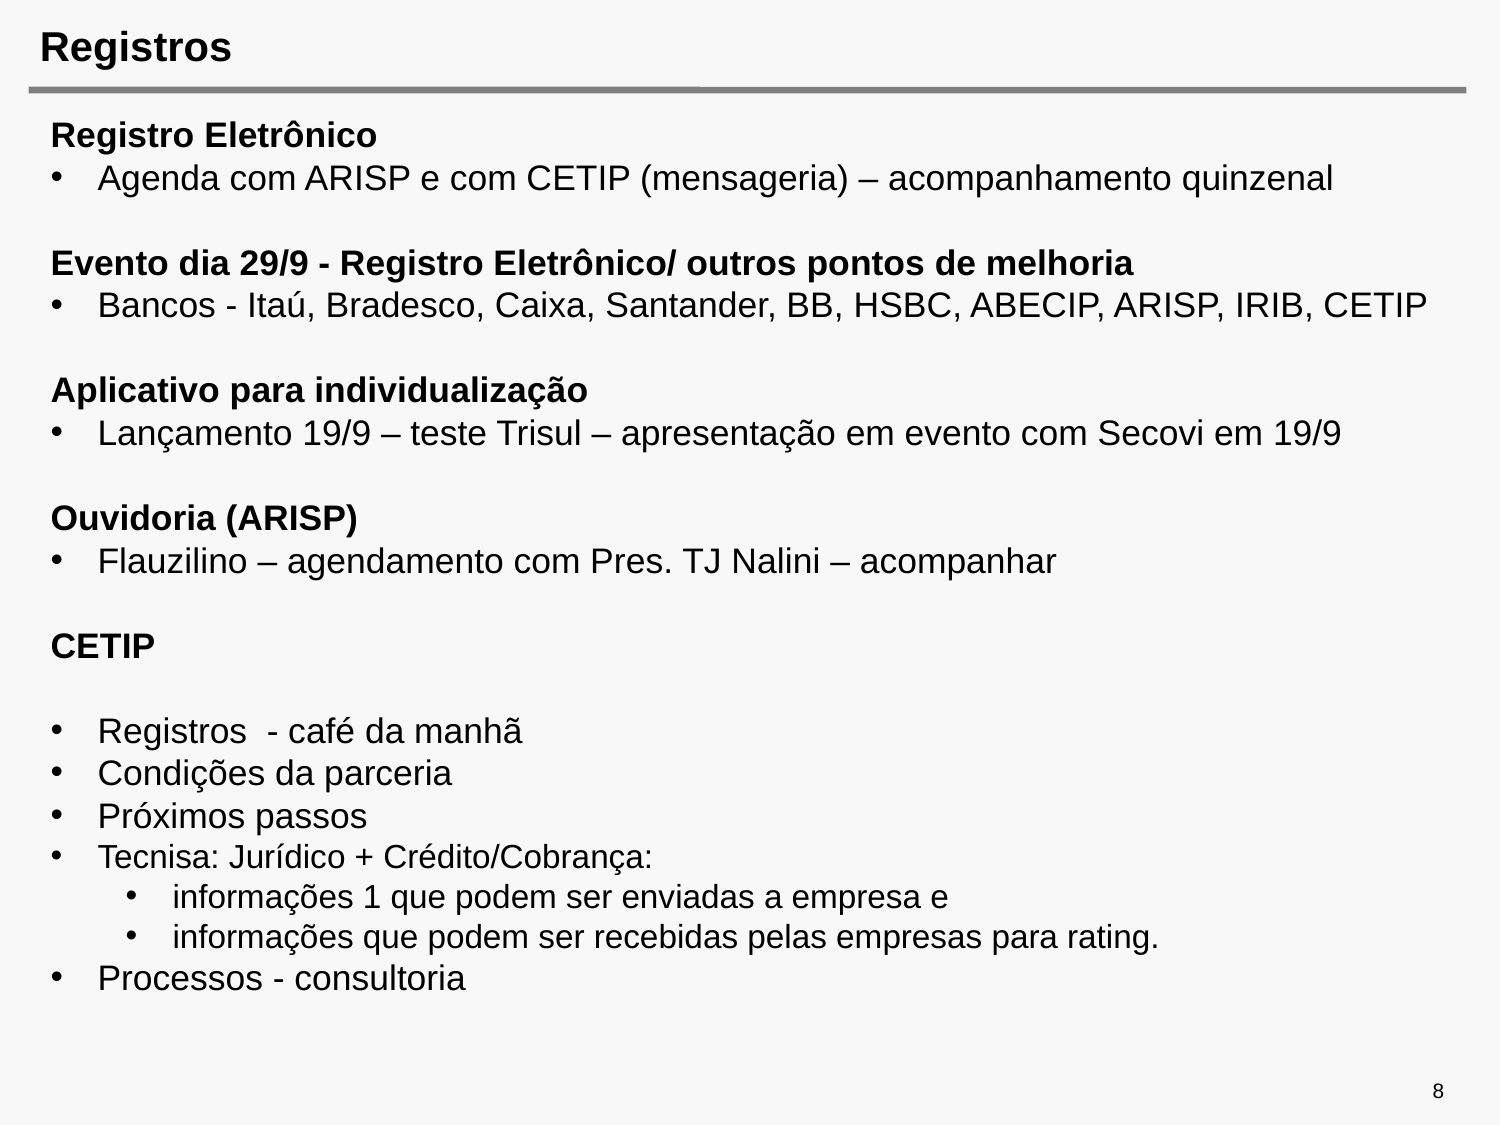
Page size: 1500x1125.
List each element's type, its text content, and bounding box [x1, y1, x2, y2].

title Registros [39, 19, 1254, 62]
text_box Registro Eletrônico Agenda com ARISP e com CETIP (mensageria) – acompanhamento quinzenal Evento dia 29/9 - Registro Eletrônico/ outros pontos de melhoria Bancos - Itaú, Bradesco, Caixa, Santander, BB, HSBC, ABECIP, ARISP, IRIB, CETIP Aplicativo para individualização Lançamento 19/9 – teste Trisul – apresentação em evento com Secovi em 19/9 Ouvidoria (ARISP) Flauzilino – agendamento com Pres. TJ Nalini – acompanhar CETIP Registros - café da manhã Condições da parceria Próximos passos Tecnisa: Jurídico + Crédito/Cobrança: informações 1 que podem ser enviadas a empresa e informações que podem ser recebidas pelas empresas para rating. Processos - consultoria [40, 107, 1455, 1046]
text_box 8 [1210, 1070, 1459, 1111]
